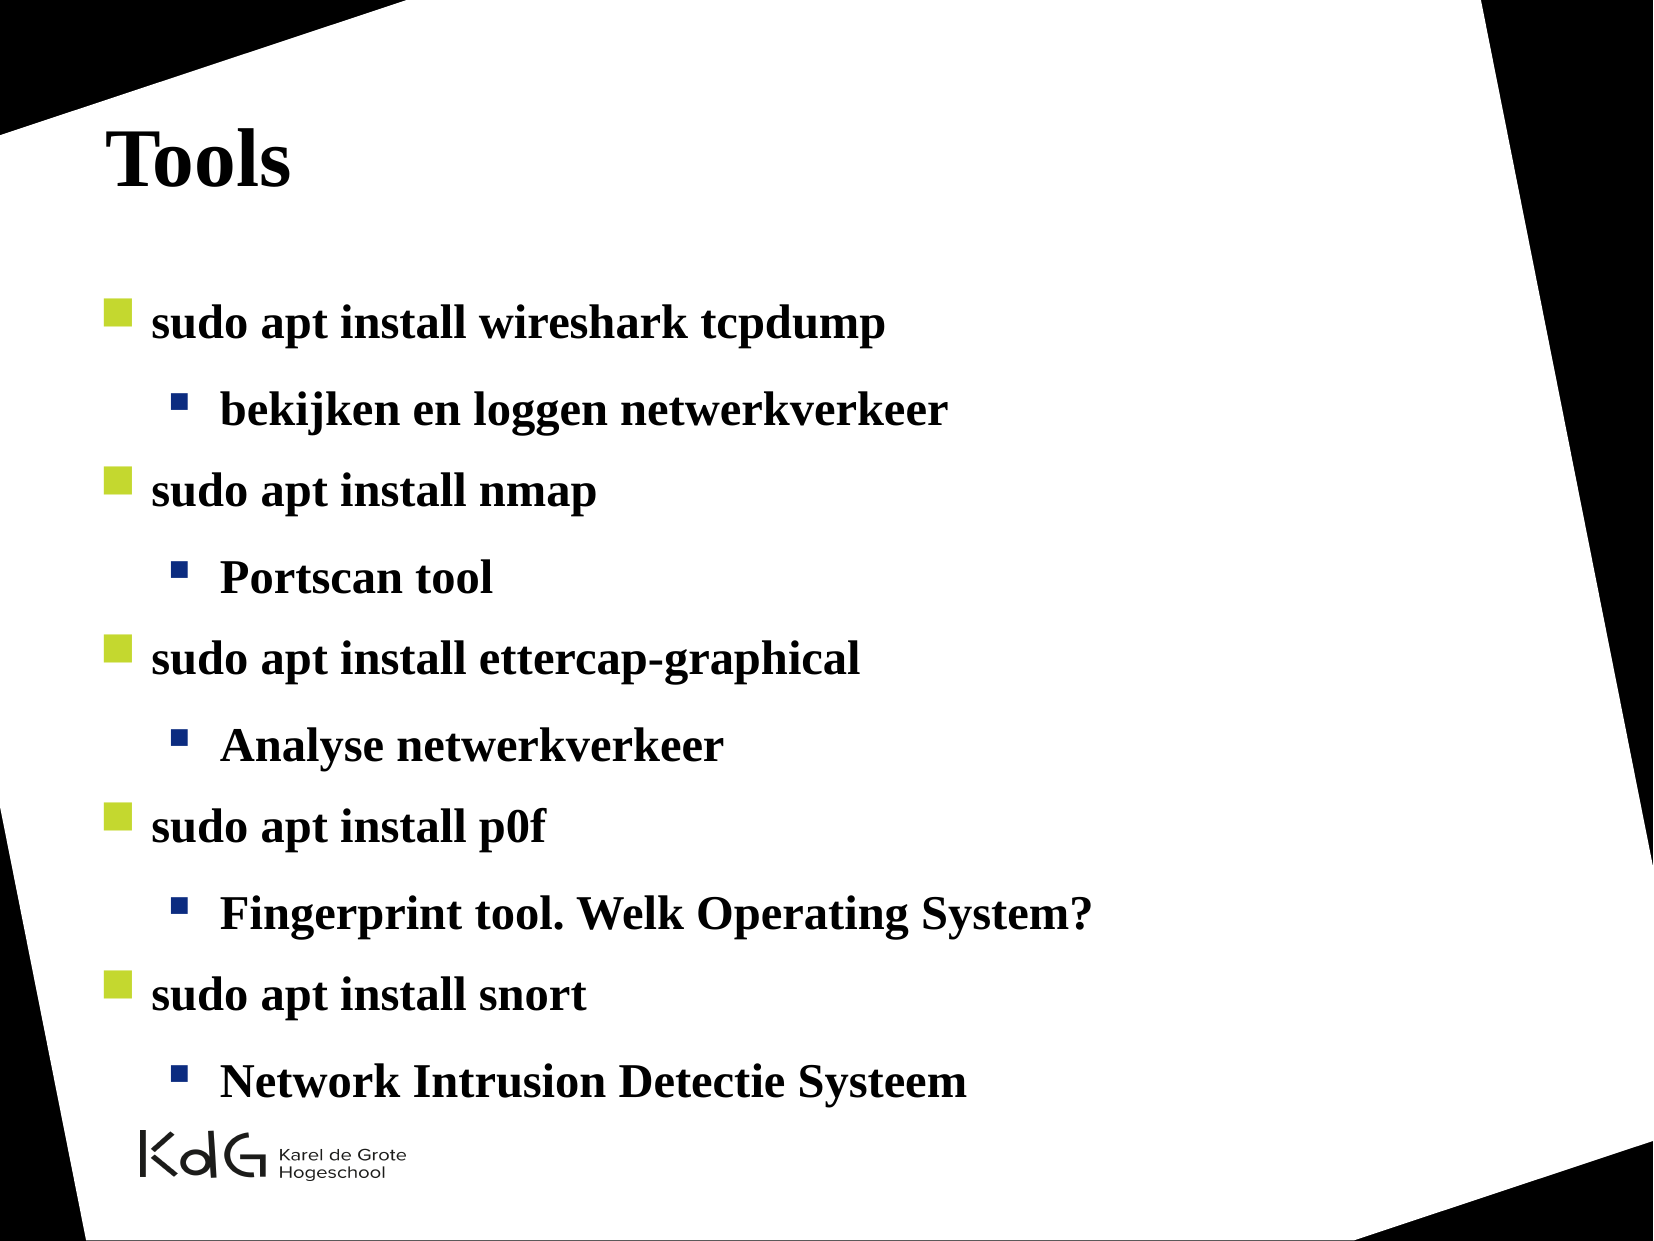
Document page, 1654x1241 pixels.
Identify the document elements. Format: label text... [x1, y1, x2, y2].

text_box sudo apt install wireshark tcpdump bekijken en loggen netwerkverkeer sudo apt install nmap Portscan tool sudo apt install ettercap-graphical Analyse netwerkverkeer sudo apt install p0f Fingerprint tool. Welk Operating System? sudo apt install snort Network Intrusion Detectie Systeem [82, 290, 1571, 1109]
picture [140, 1130, 406, 1181]
text_box Tools [104, 49, 1571, 257]
